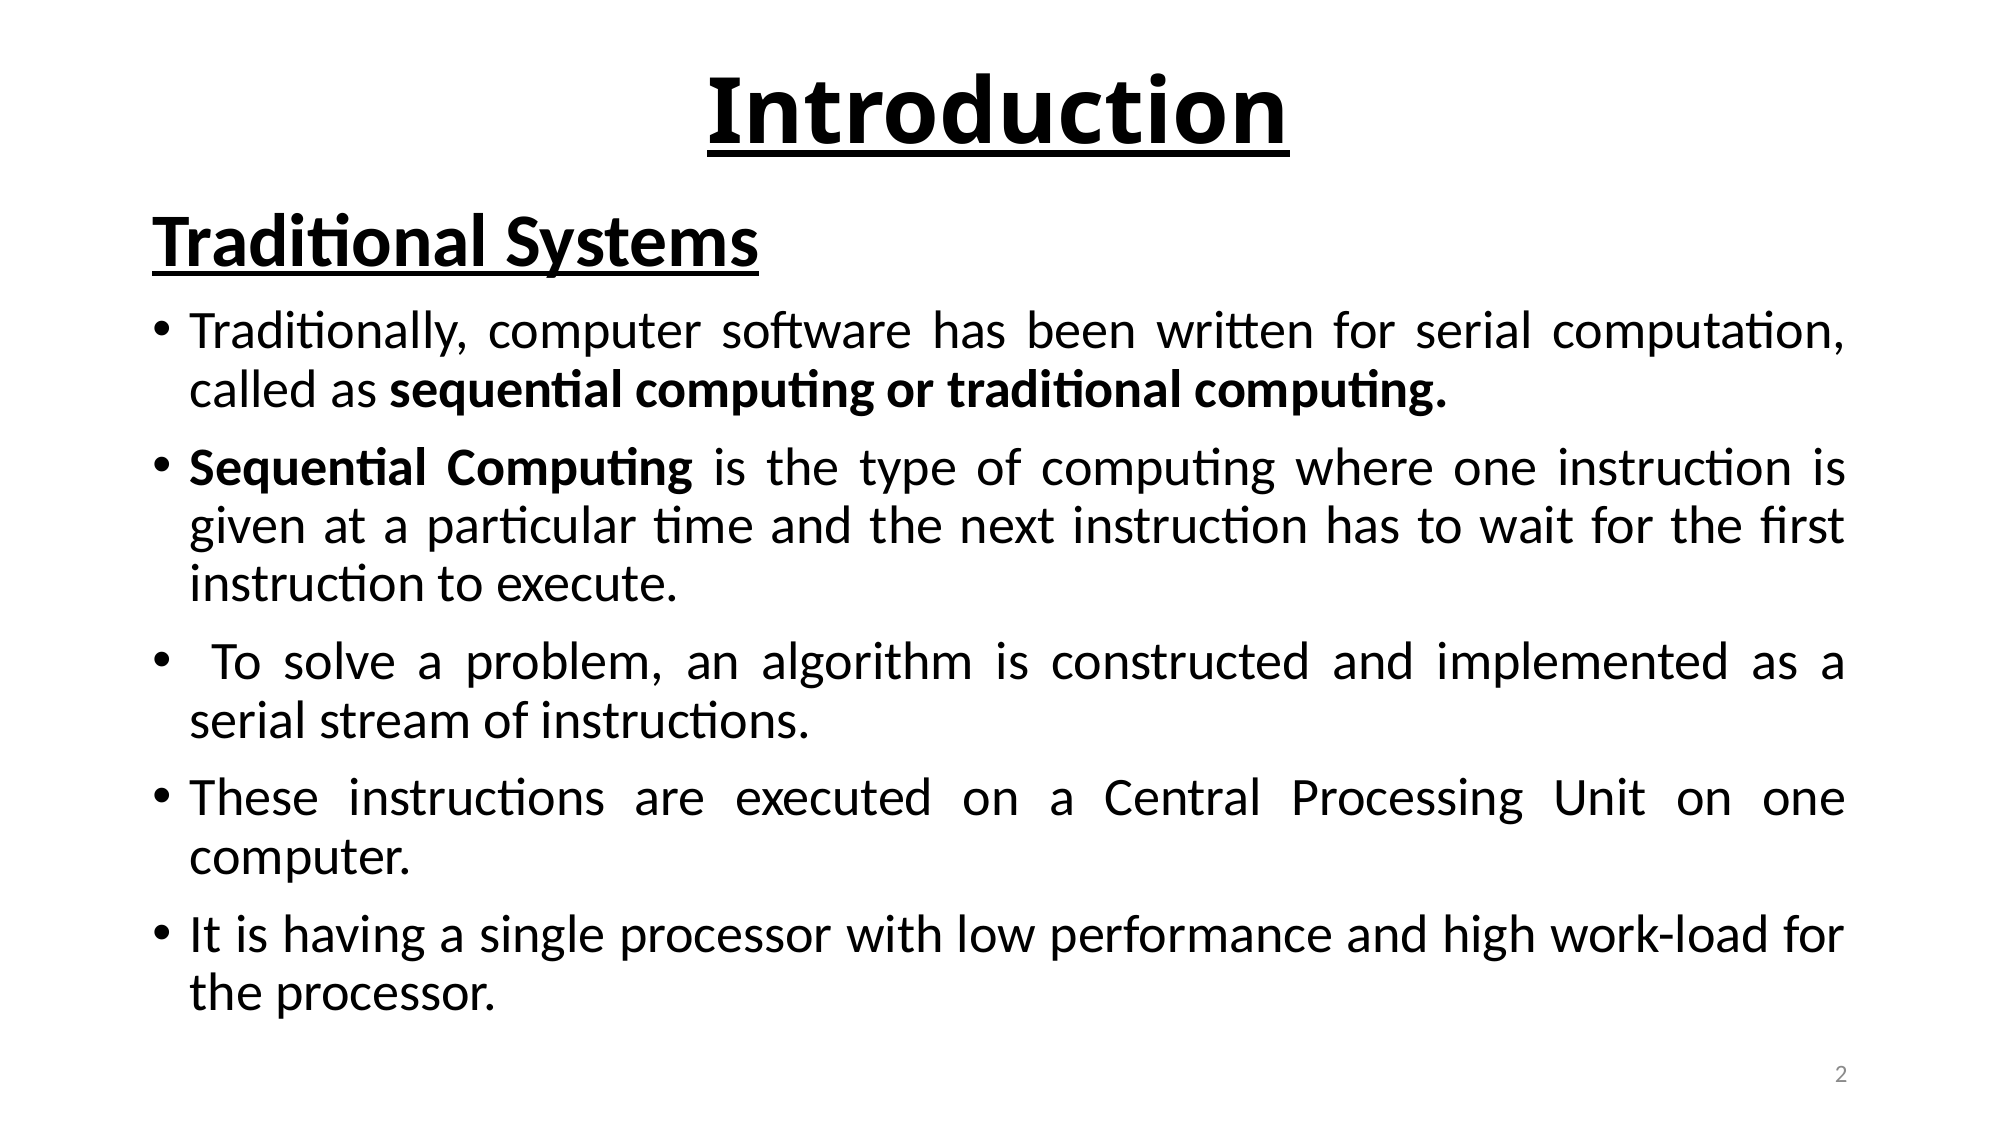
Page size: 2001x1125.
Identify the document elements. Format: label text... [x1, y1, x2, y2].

list Traditional Systems Traditionally, computer software has been written for serial computation, called as sequential computing or traditional computing. Sequential Computing is the type of computing where one instruction is given at a particular time and the next instruction has to wait for the first instruction to execute. To solve a problem, an algorithm is constructed and implemented as a serial stream of instructions. These instructions are executed on a Central Processing Unit on one computer. It is having a single processor with low performance and high work-load for the processor. [137, 193, 1863, 1030]
slide_number 2 [1412, 1042, 1863, 1103]
title Introduction [62, 33, 1935, 194]
